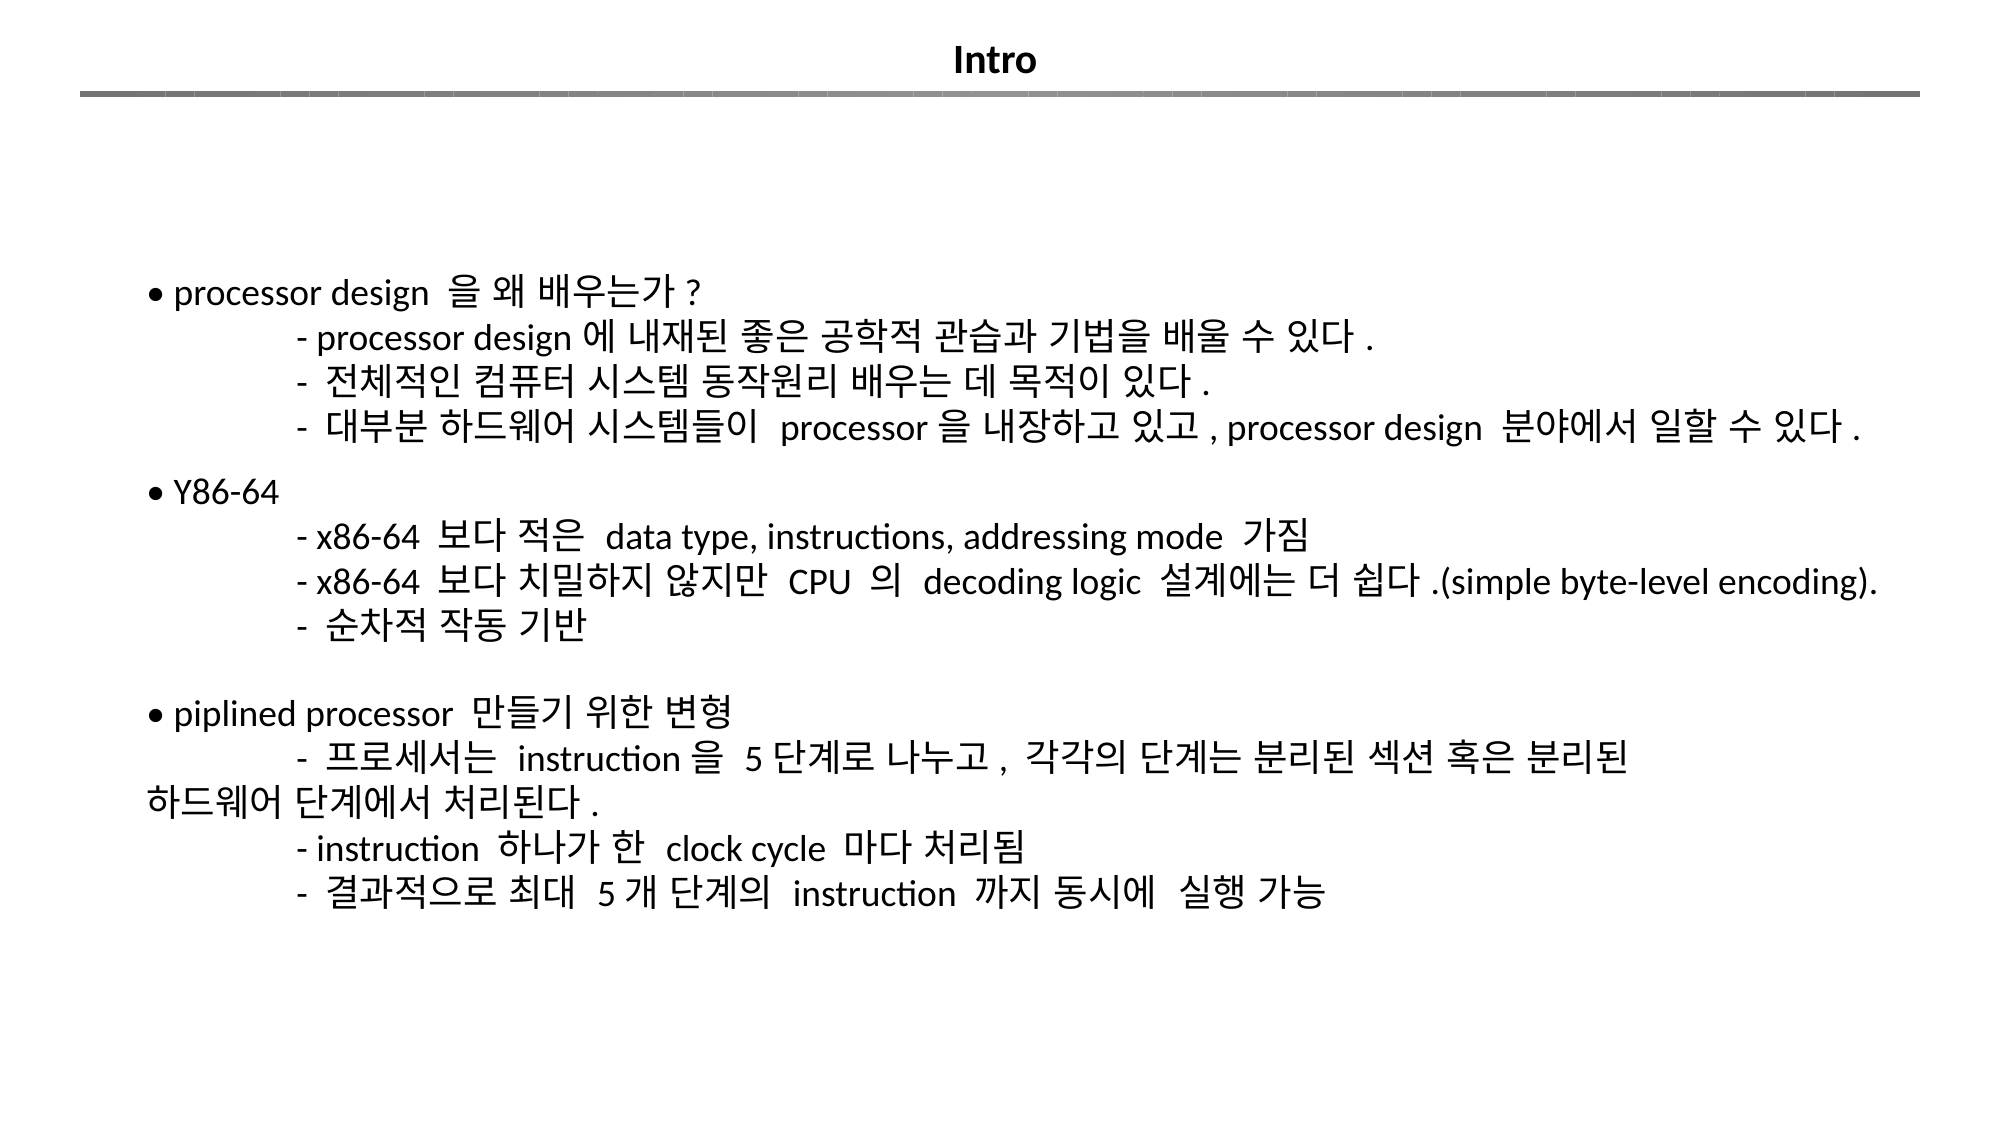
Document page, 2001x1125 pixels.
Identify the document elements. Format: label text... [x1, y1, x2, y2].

text_box Intro [938, 24, 1062, 90]
text_box • Y86-64 - x86-64 보다 적은 data type, instructions, addressing mode 가짐 - x86-64 보다 치밀하지 않지만 CPU 의 decoding logic 설계에는 더 쉽다.(simple byte-level encoding). - 순차적 작동 기반 [131, 459, 1921, 655]
text_box [78, 89, 1922, 99]
text_box • piplined processor 만들기 위한 변형 - 프로세서는 instruction을 5단계로 나누고, 각각의 단계는 분리된 섹션 혹은 분리된 하드웨어 단계에서 처리된다. - instruction 하나가 한 clock cycle 마다 처리됨 - 결과적으로 최대 5개 단계의 instruction 까지 동시에 실행 가능 [131, 681, 1783, 921]
text_box • processor design 을 왜 배우는가? - processor design에 내재된 좋은 공학적 관습과 기법을 배울 수 있다. - 전체적인 컴퓨터 시스템 동작원리 배우는 데 목적이 있다. - 대부분 하드웨어 시스템들이 processor을 내장하고 있고, processor design 분야에서 일할 수 있다. [131, 261, 1894, 459]
